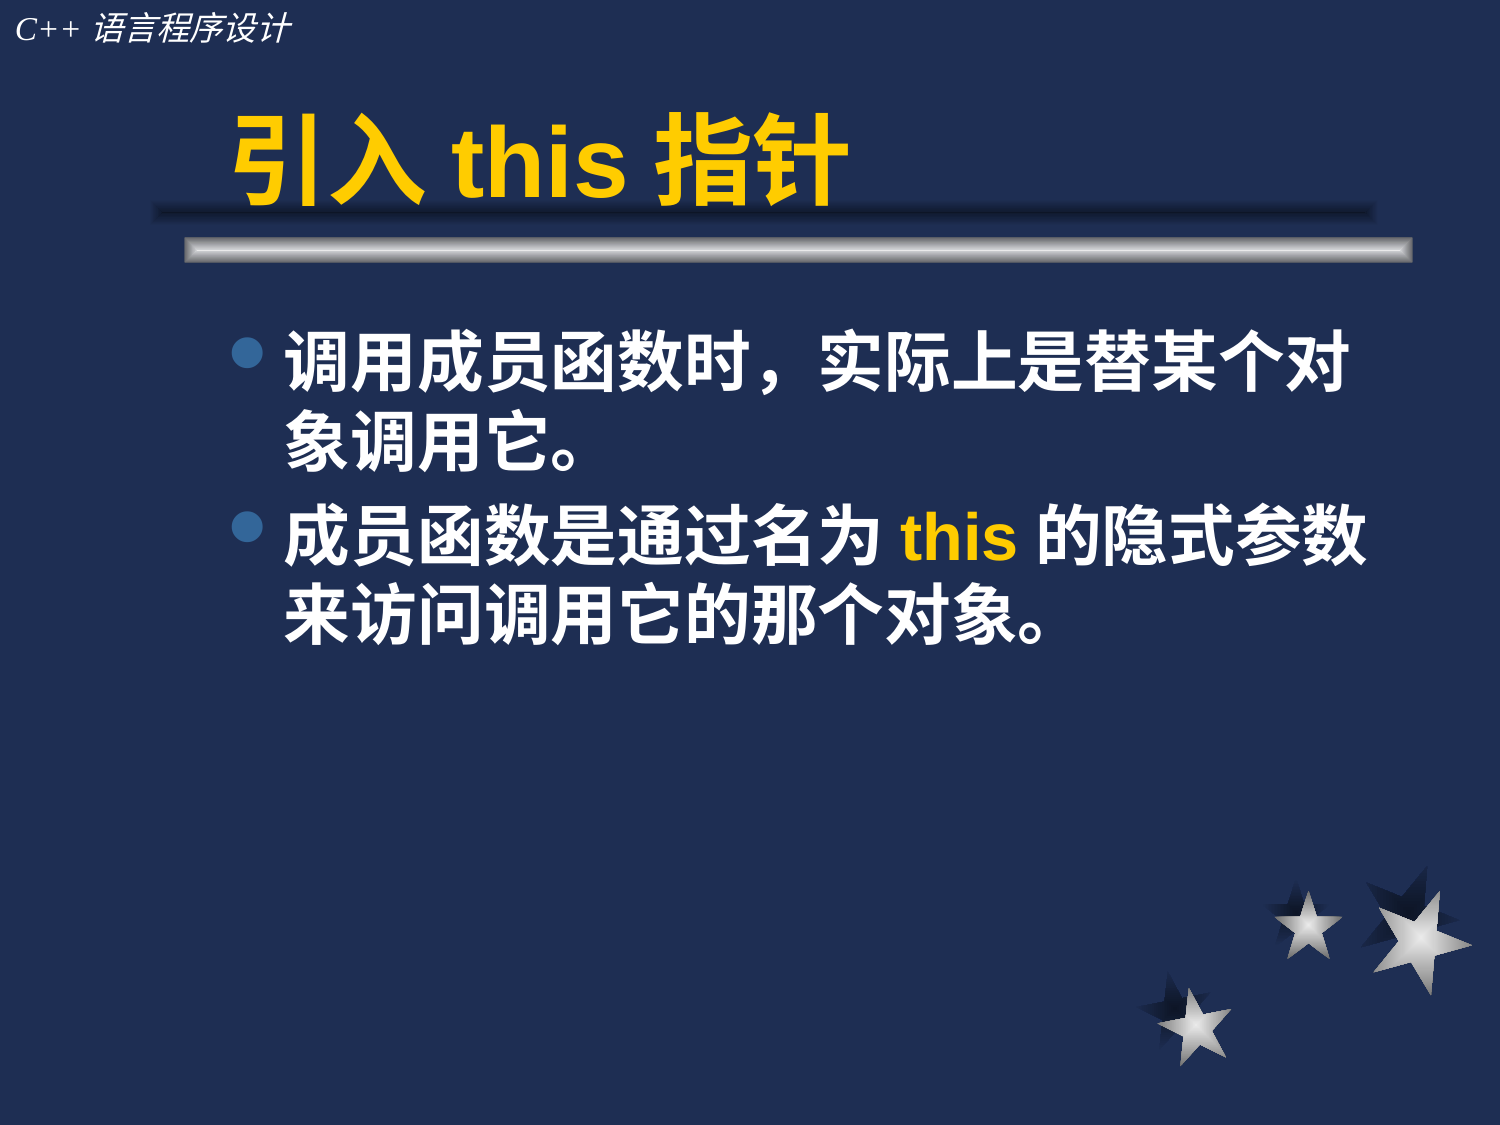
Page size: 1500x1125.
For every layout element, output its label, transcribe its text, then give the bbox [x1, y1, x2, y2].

title 引入this指针 [212, 37, 1388, 226]
list 调用成员函数时，实际上是替某个对象调用它。 成员函数是通过名为this的隐式参数来访问调用它的那个对象。 [212, 312, 1401, 988]
